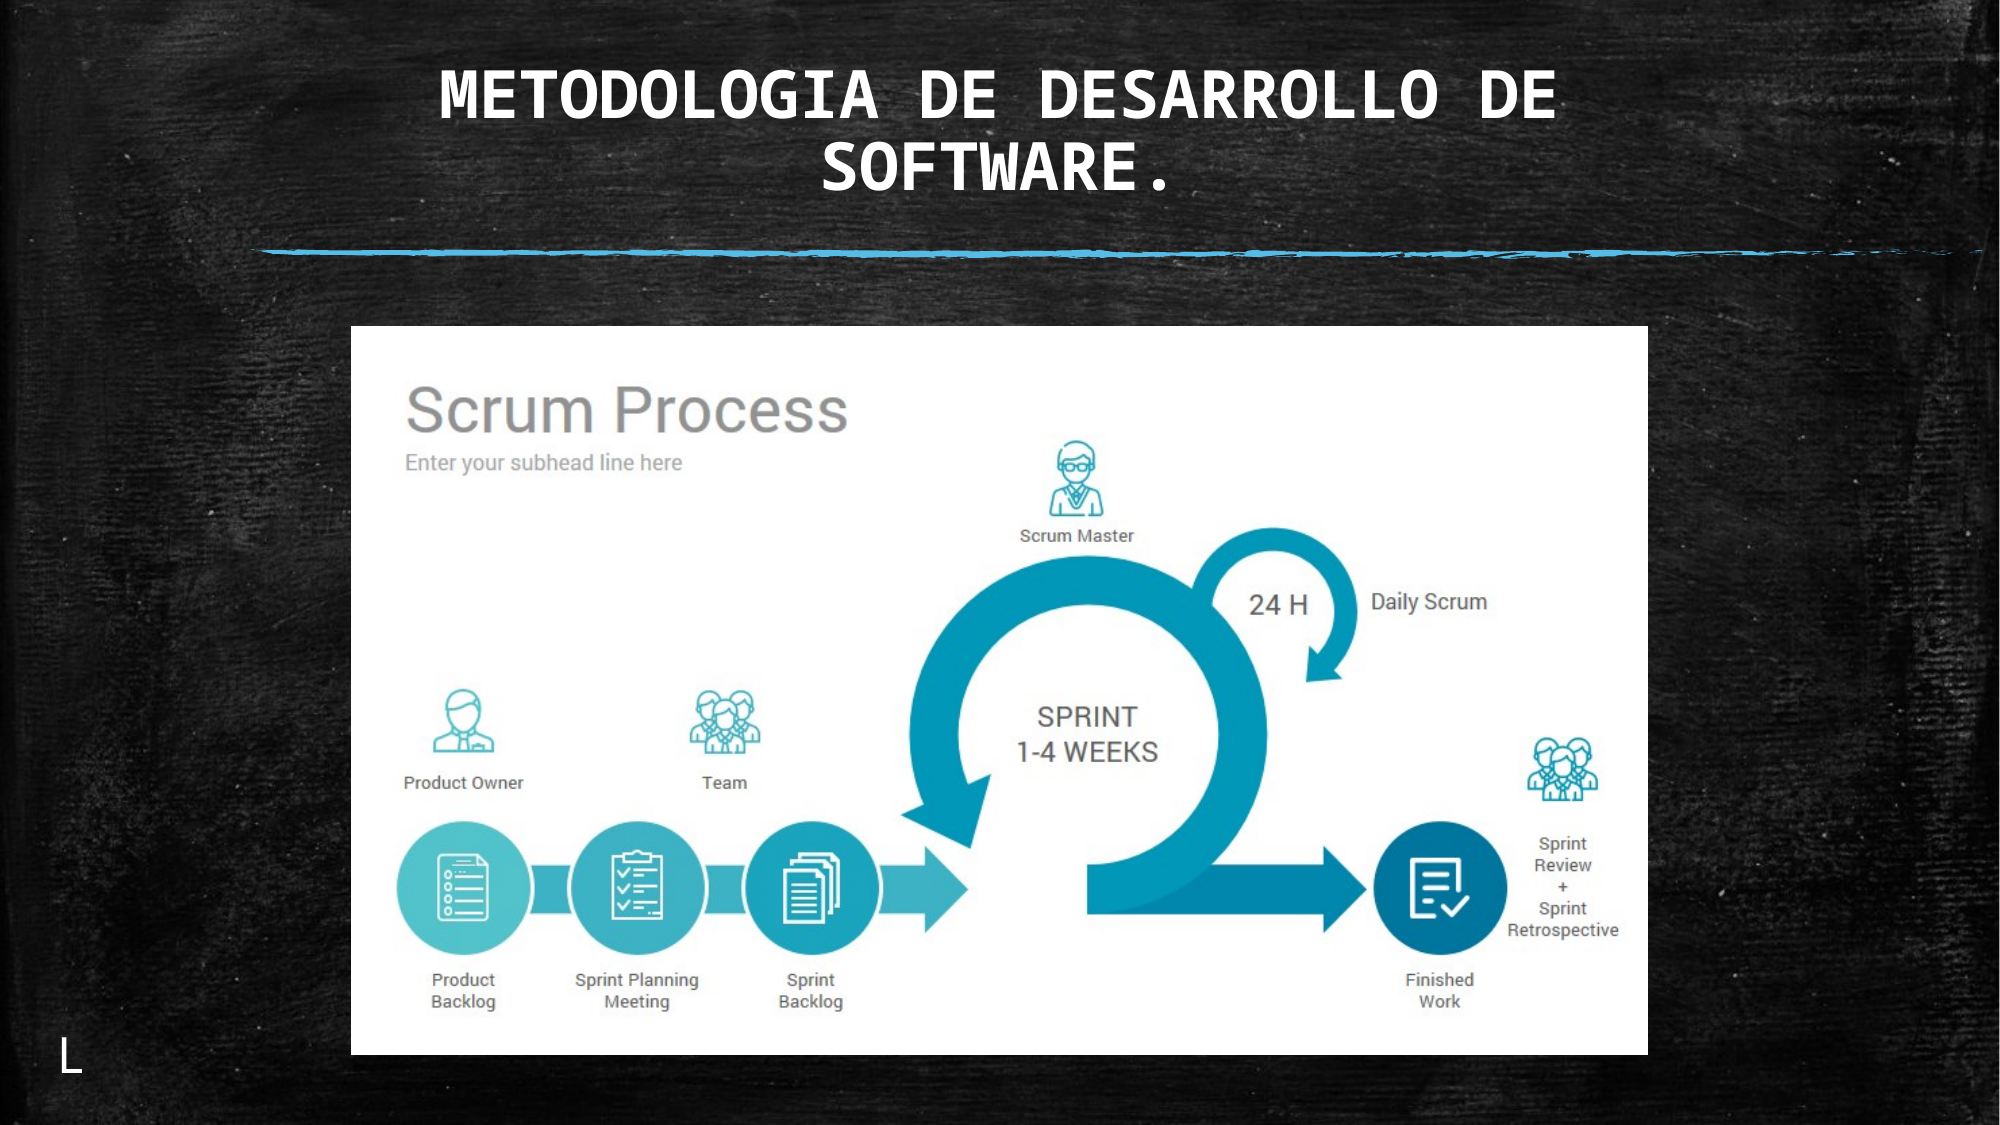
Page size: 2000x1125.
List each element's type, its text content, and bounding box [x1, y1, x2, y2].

title METODOLOGIA DE DESARROLLO DE SOFTWARE. [249, 45, 1750, 213]
picture [351, 326, 1648, 1055]
text_box L [42, 1023, 185, 1092]
